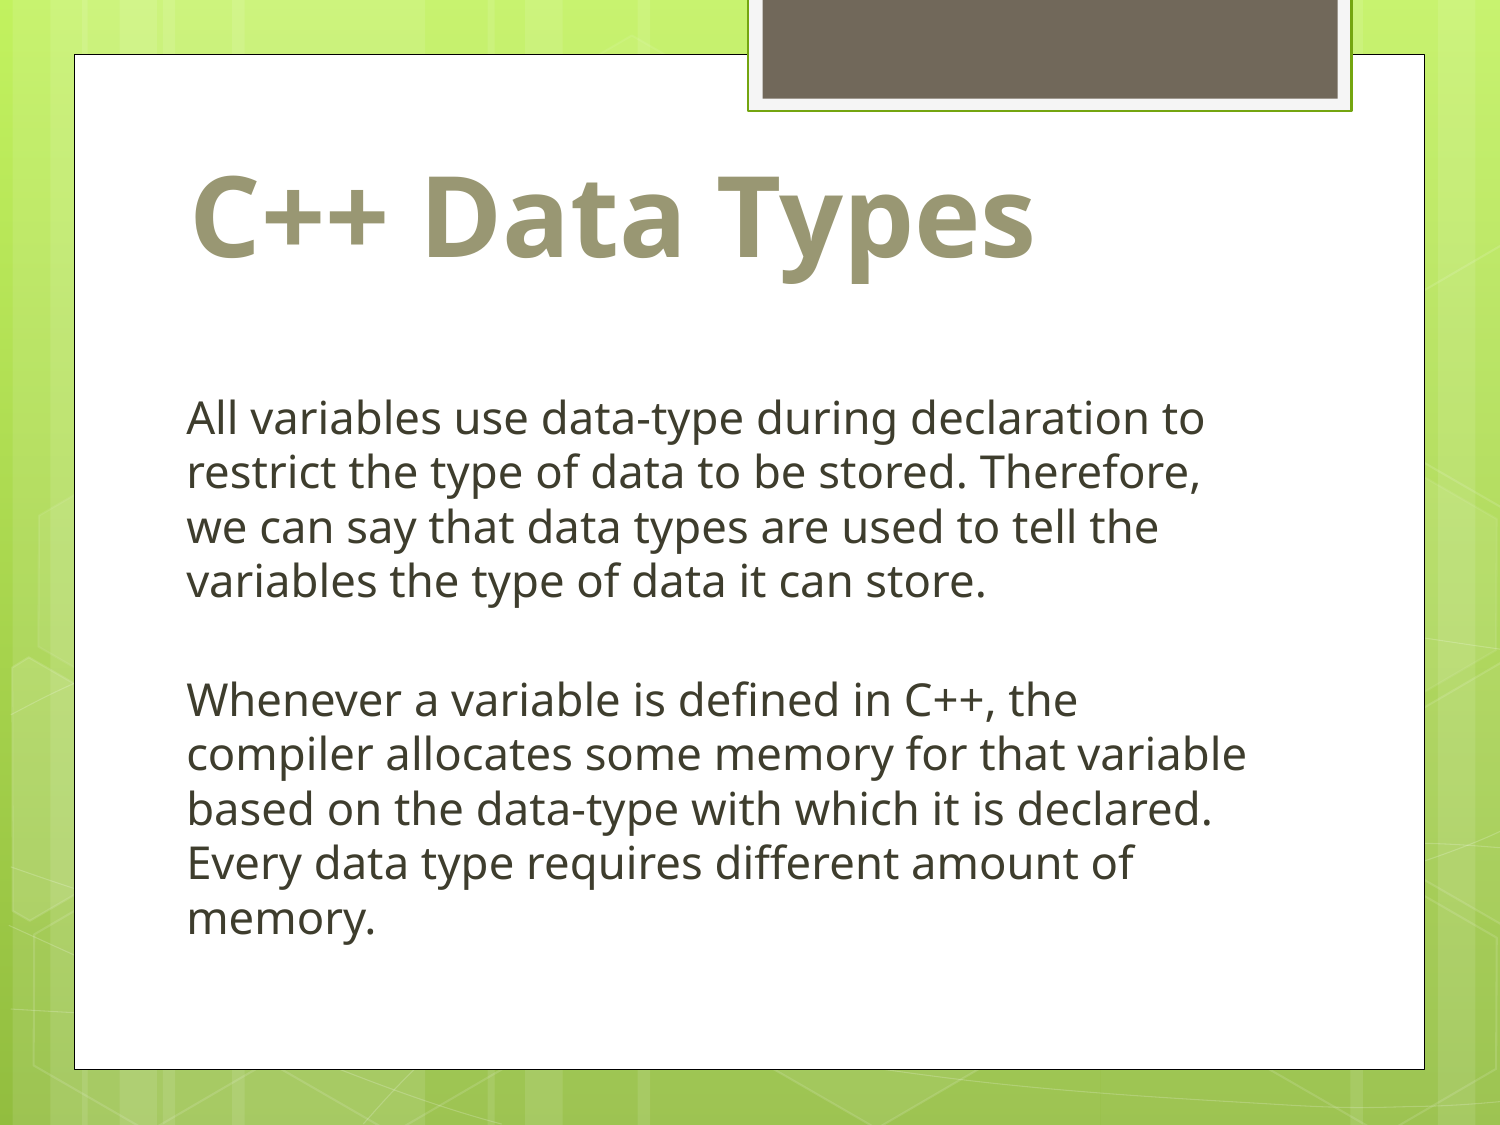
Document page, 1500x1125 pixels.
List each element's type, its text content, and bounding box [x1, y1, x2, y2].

title C++ Data Types [174, 99, 1328, 288]
list All variables use data-type during declaration to restrict the type of data to be stored. Therefore, we can say that data types are used to tell the variables the type of data it can store. Whenever a variable is defined in C++, the compiler allocates some memory for that variable based on the data-type with which it is declared. Every data type requires different amount of memory. [171, 381, 1283, 957]
